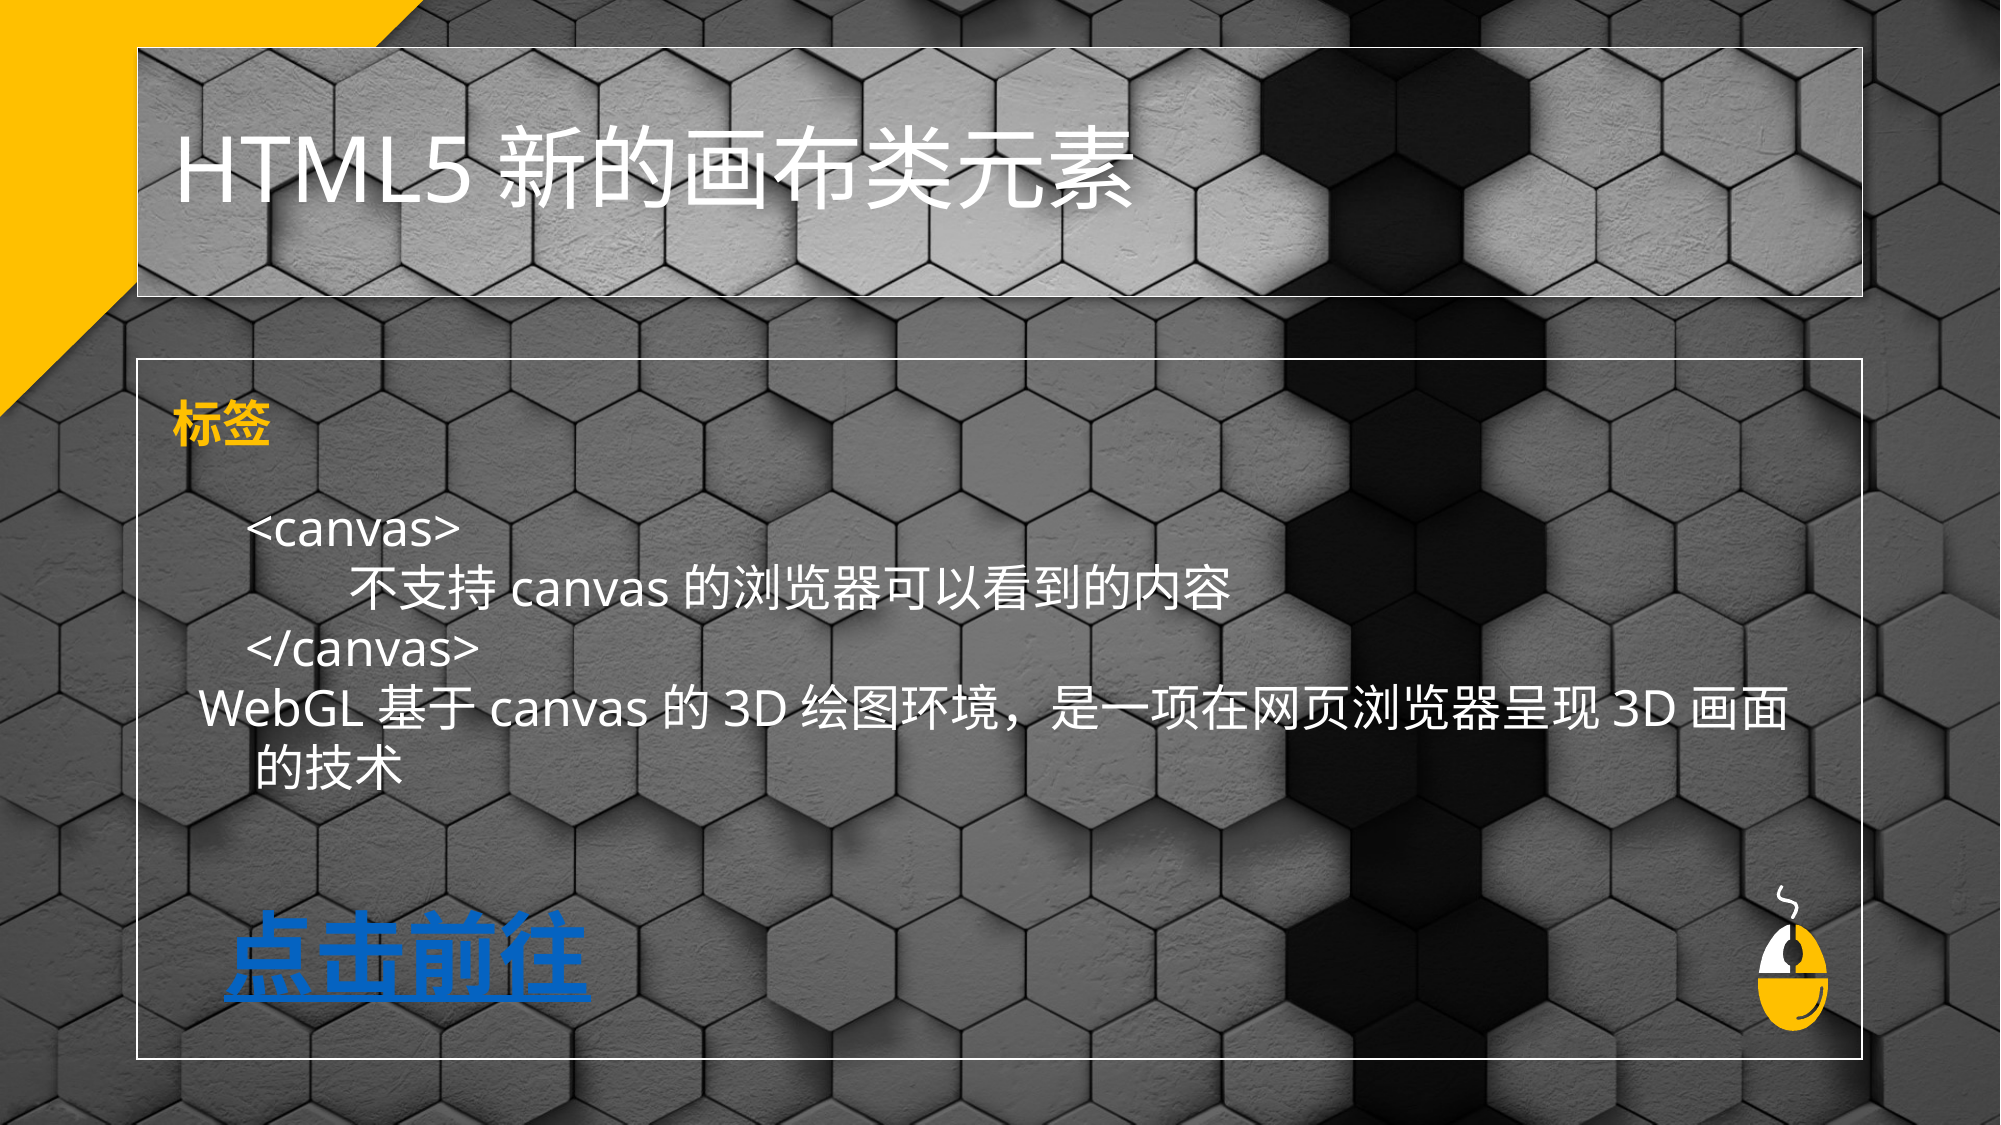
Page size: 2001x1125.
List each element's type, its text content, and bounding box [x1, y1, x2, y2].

text_box 标签 [157, 385, 1828, 460]
text_box <canvas> 不支持canvas的浏览器可以看到的内容 </canvas> WebGL基于canvas的3D绘图环境，是一项在网页浏览器呈现3D画面的技术 [164, 488, 1836, 854]
picture [0, 0, 2000, 1125]
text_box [1758, 885, 1828, 1031]
text_box [136, 358, 1863, 1060]
text_box 点击前往 [196, 889, 619, 1038]
text_box [0, 0, 425, 419]
